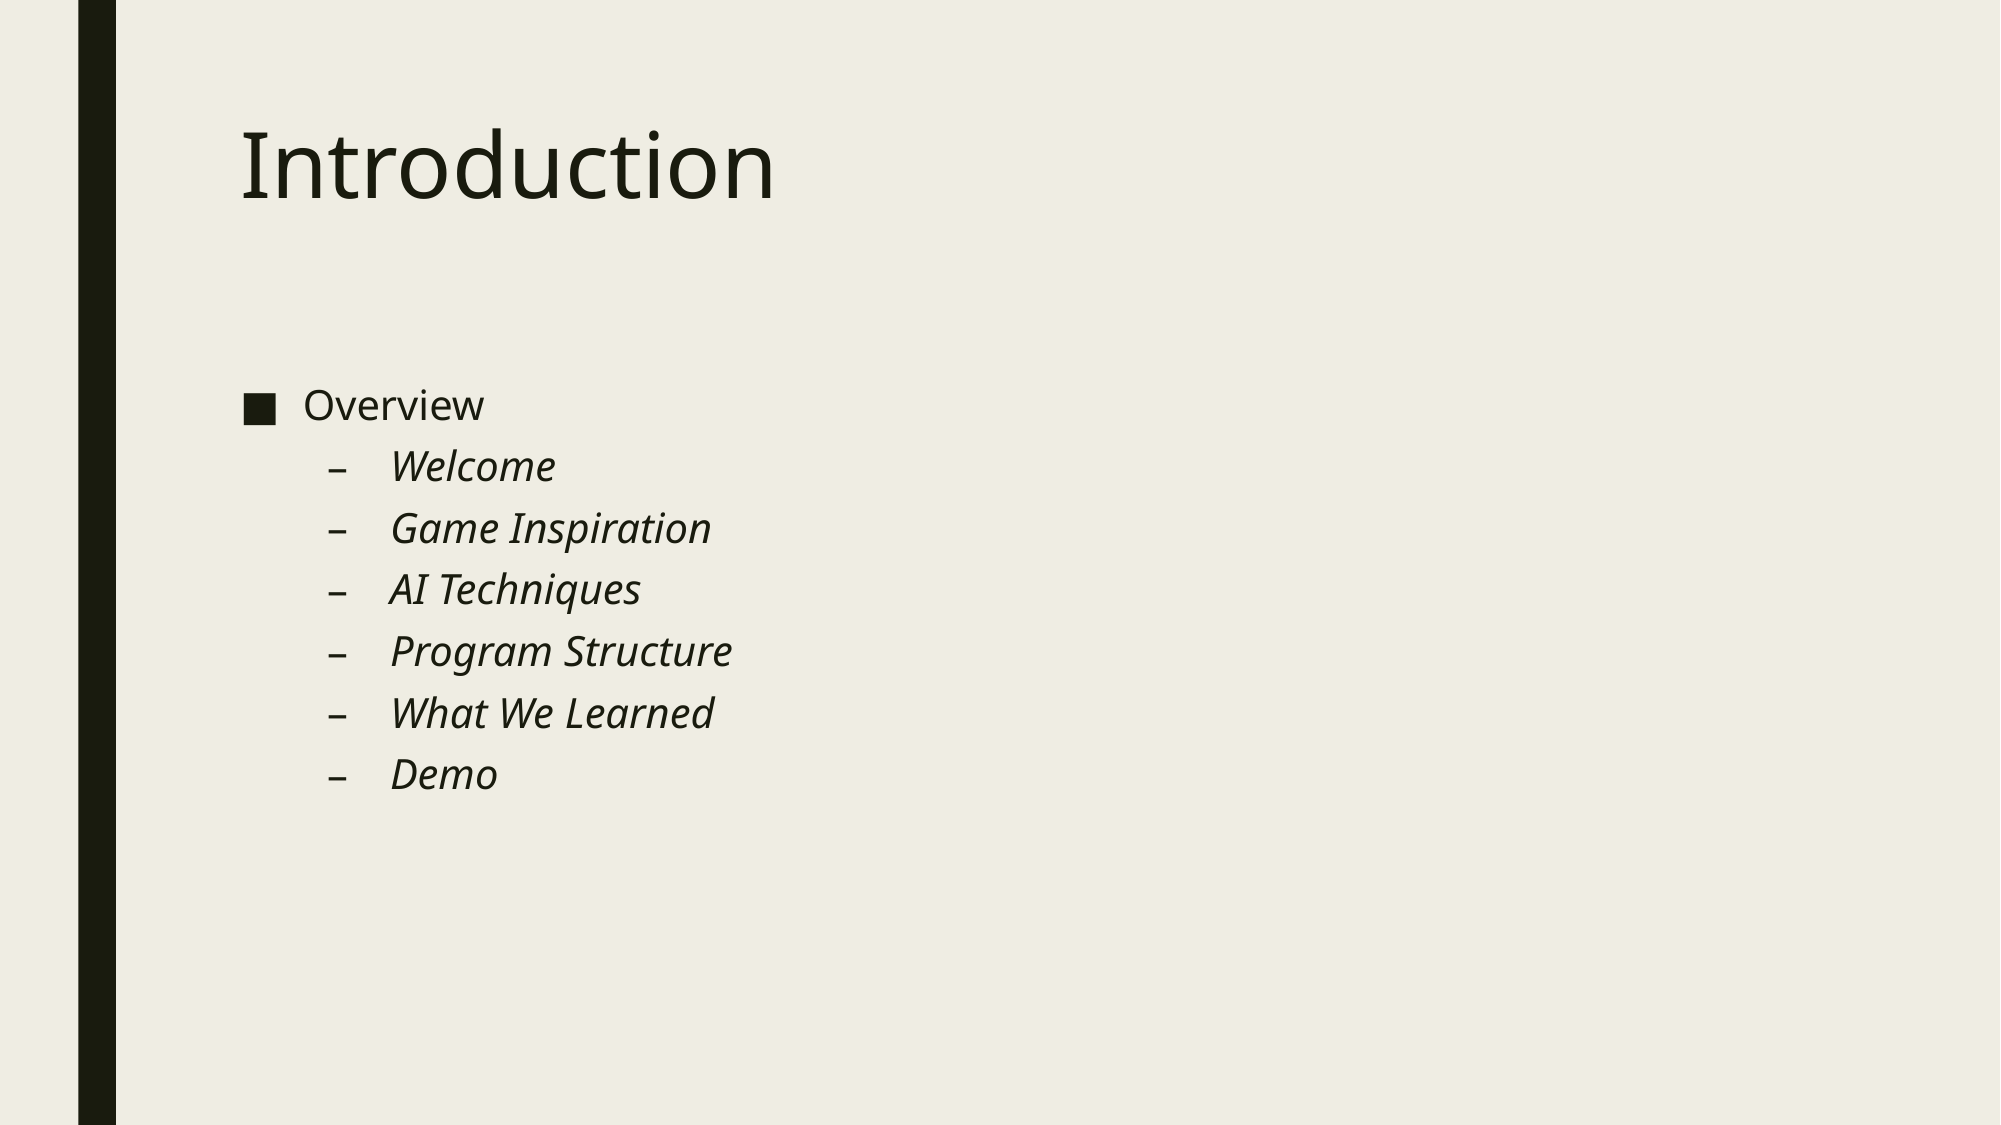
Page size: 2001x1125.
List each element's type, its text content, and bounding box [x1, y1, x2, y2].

list Overview Welcome Game Inspiration AI Techniques Program Structure What We Learned Demo [225, 375, 1800, 963]
title Introduction [225, 112, 1800, 357]
